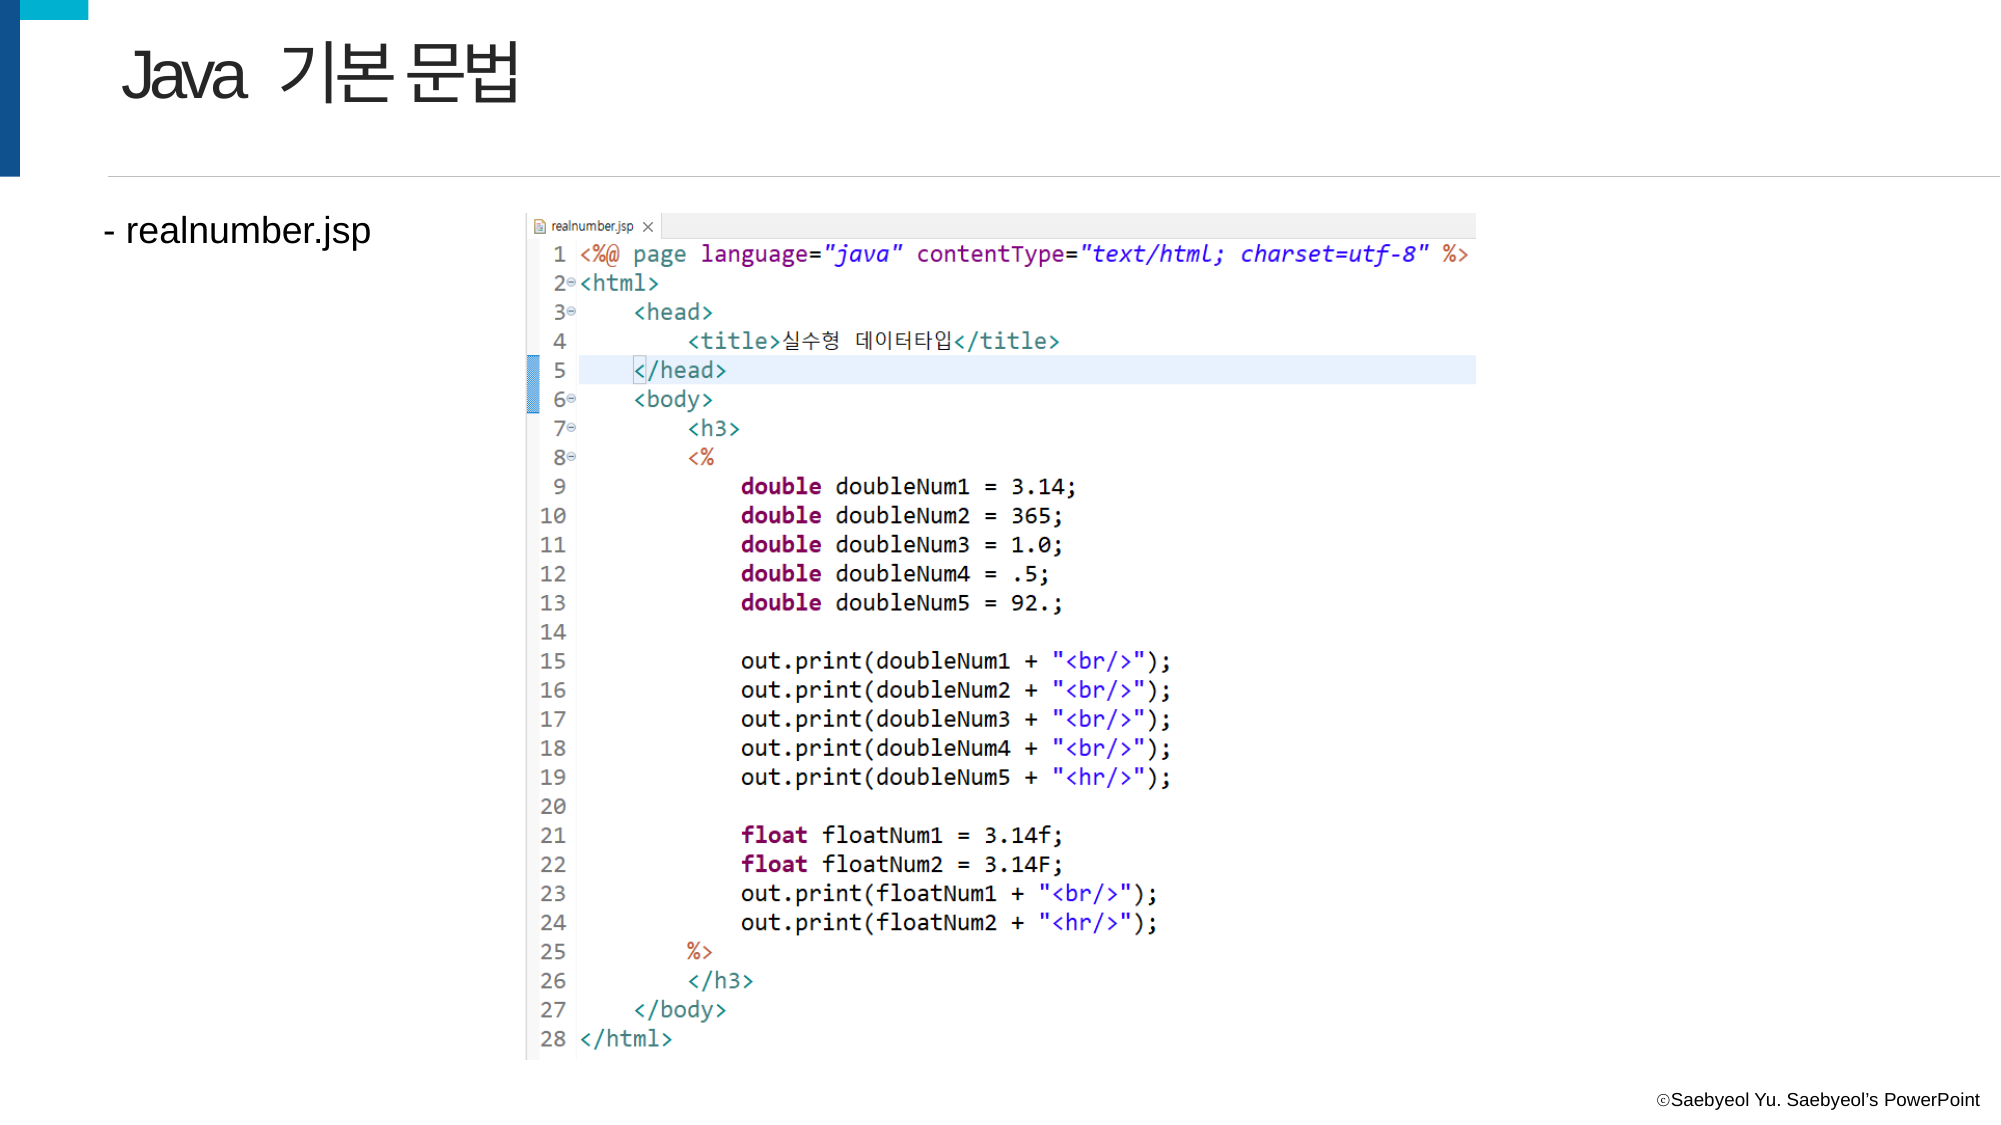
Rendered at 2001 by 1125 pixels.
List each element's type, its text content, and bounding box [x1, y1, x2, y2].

picture [525, 213, 1476, 1060]
text_box - realnumber.jsp [88, 177, 1913, 259]
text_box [0, 0, 2000, 177]
